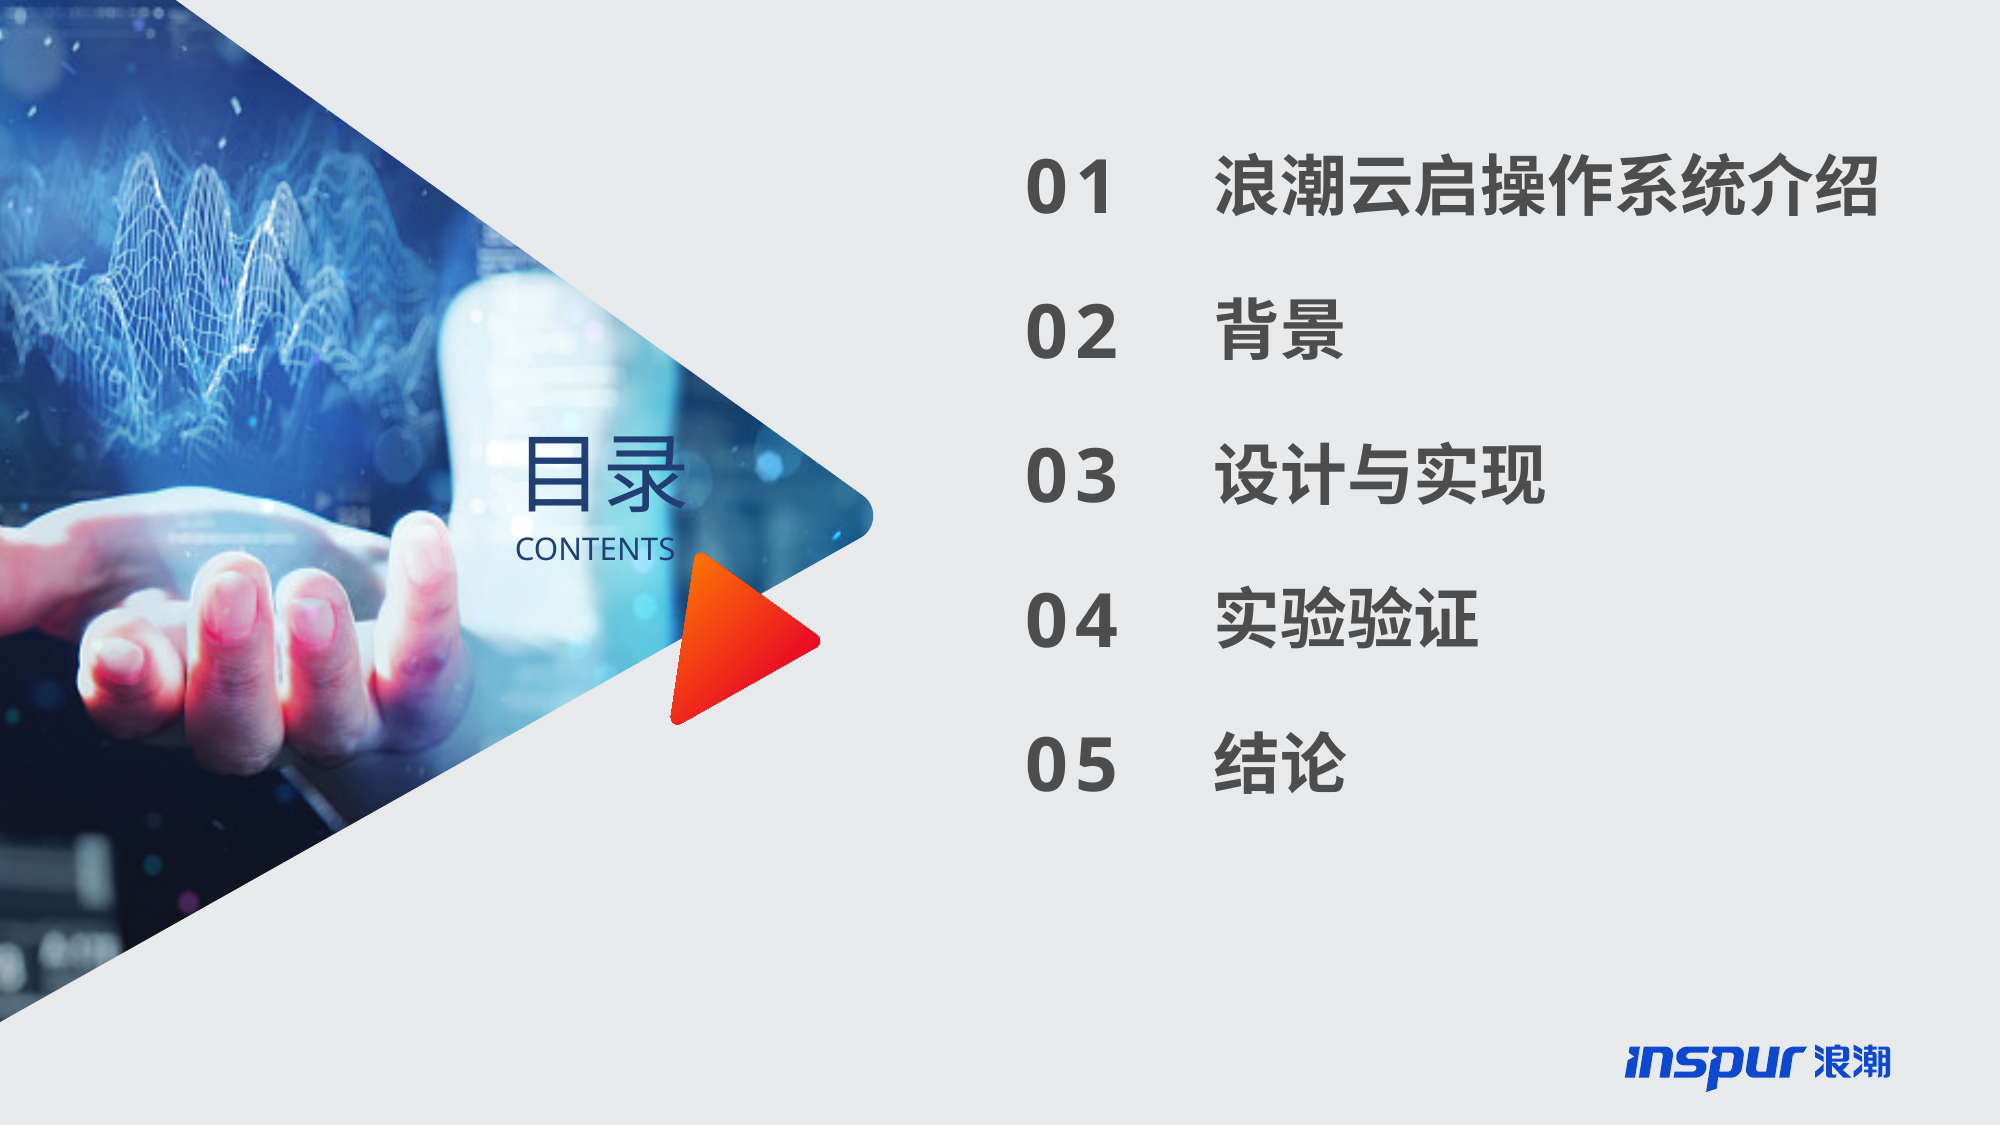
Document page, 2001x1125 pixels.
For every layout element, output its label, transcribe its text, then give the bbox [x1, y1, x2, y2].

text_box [1010, 131, 1911, 238]
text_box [1010, 420, 1889, 527]
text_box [1010, 564, 1889, 671]
text_box [670, 552, 821, 725]
text_box 目录 [500, 410, 717, 522]
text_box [1010, 275, 1889, 382]
text_box CONTENTS [500, 522, 723, 575]
text_box [0, 0, 874, 1023]
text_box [1010, 708, 1889, 816]
